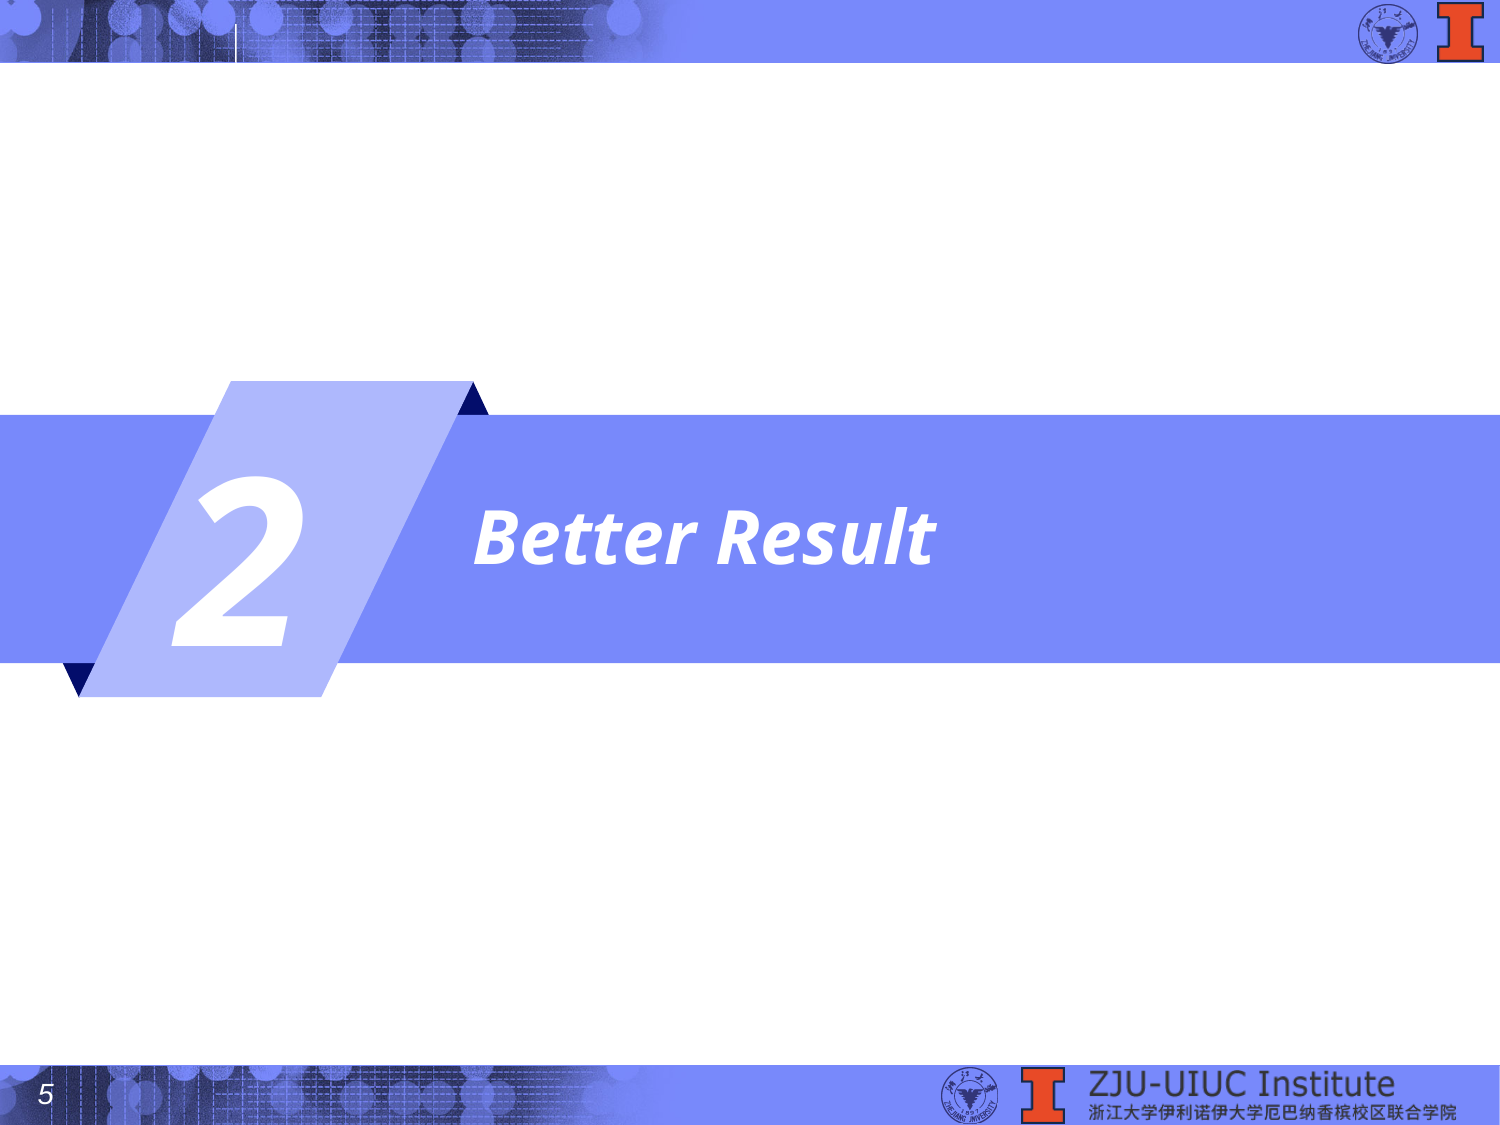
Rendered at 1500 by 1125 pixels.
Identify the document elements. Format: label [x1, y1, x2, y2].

text_box [0, 380, 1500, 699]
picture [0, 1066, 1500, 1125]
picture [0, 0, 1500, 64]
